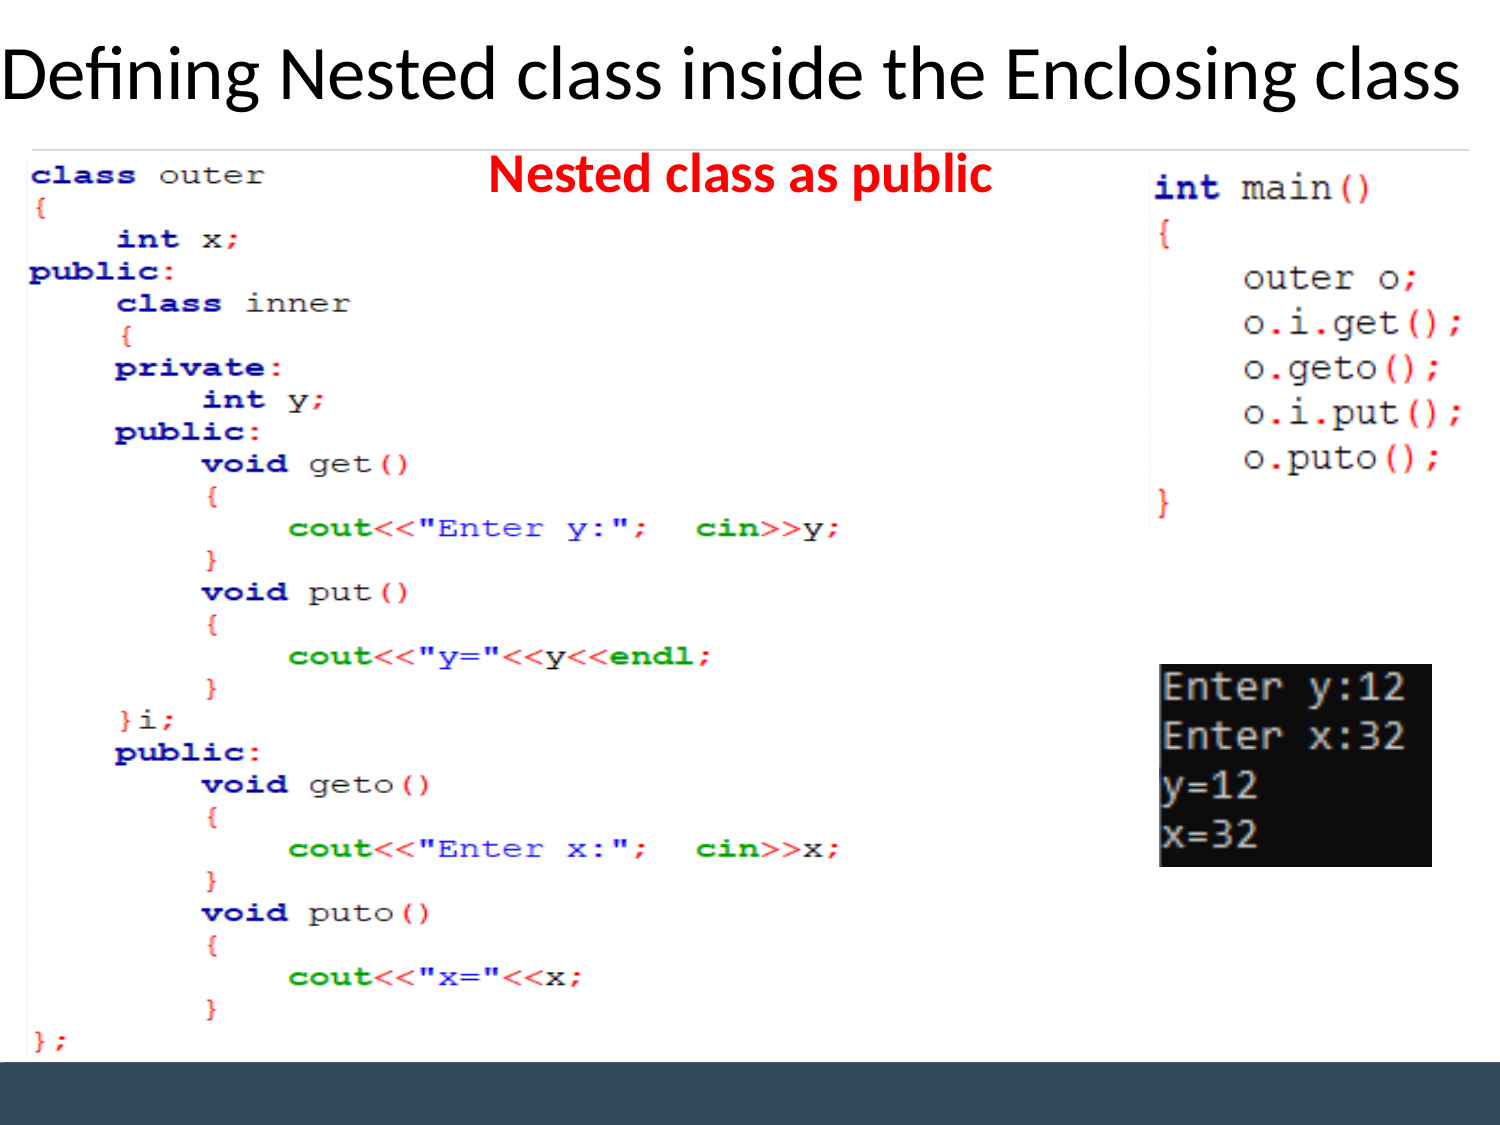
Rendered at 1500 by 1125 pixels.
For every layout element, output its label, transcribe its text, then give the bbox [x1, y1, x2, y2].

text_box Defining Nested class inside the Enclosing class [0, 21, 1500, 116]
picture [1149, 166, 1476, 530]
picture [1159, 664, 1432, 867]
picture [25, 158, 851, 1055]
text_box Nested class as public [398, 129, 1015, 212]
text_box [2, 1055, 1500, 1125]
